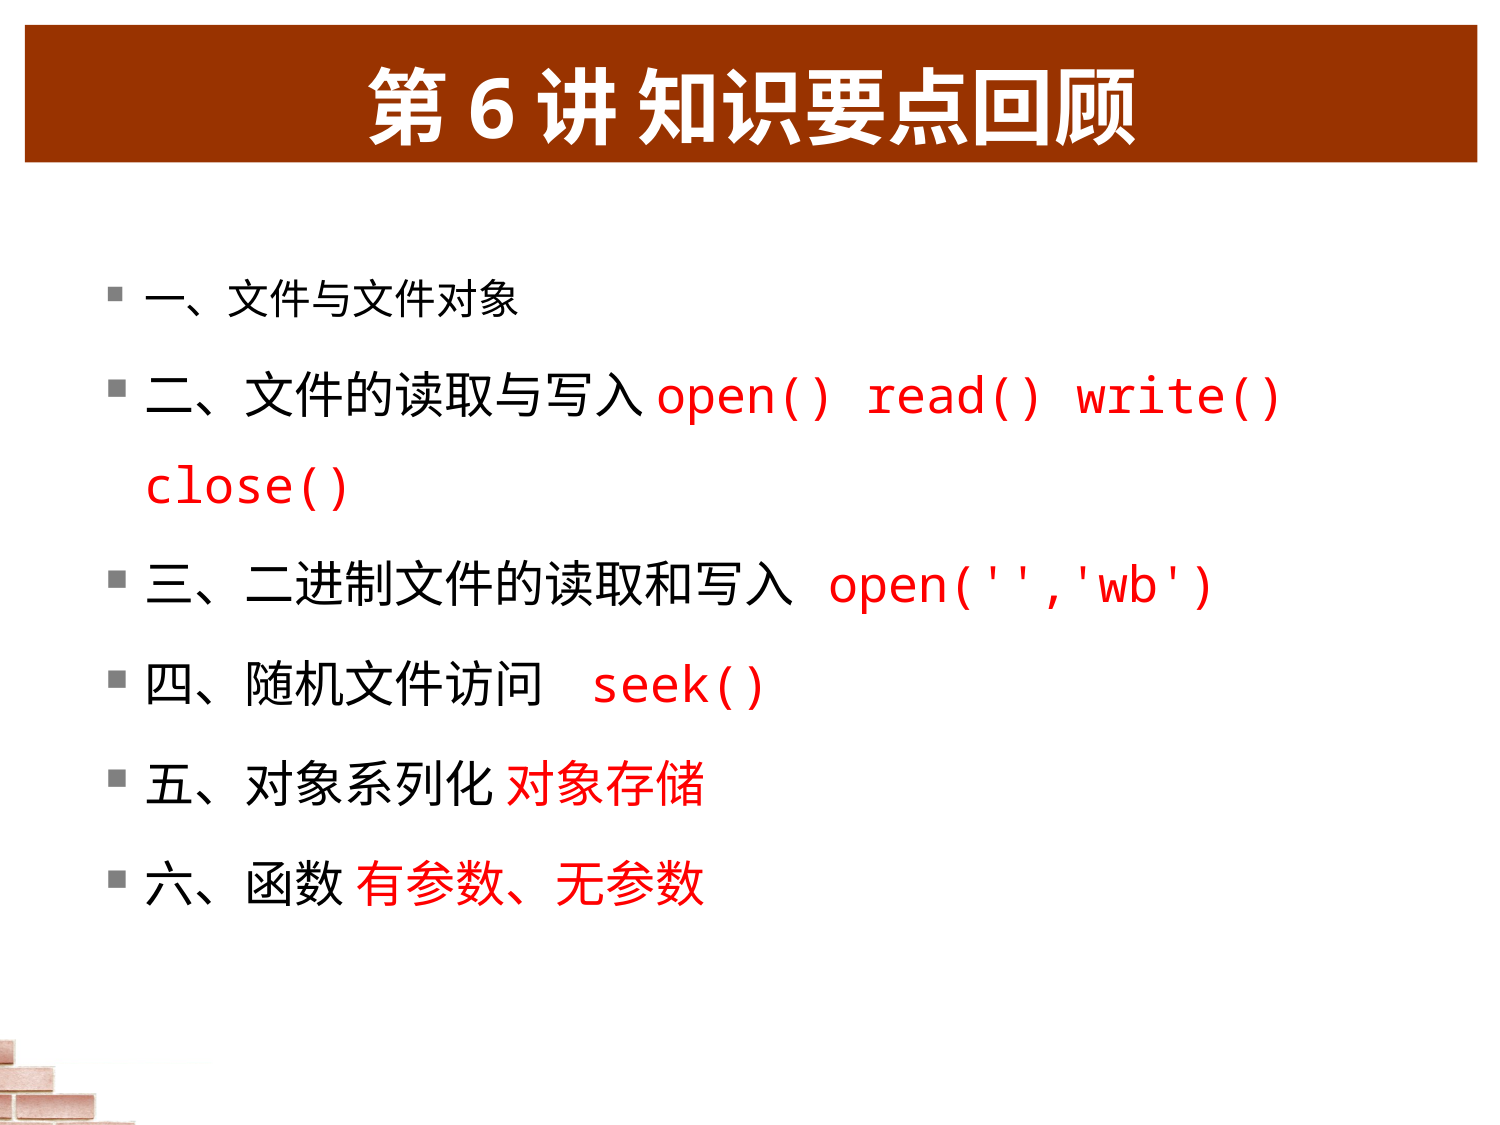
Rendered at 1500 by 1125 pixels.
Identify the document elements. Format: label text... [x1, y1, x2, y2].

text_box 第6讲 知识要点回顾 [24, 24, 1478, 163]
list 一、文件与文件对象 二、文件的读取与写入open() read() write() close() 三、二进制文件的读取和写入 open('','wb') 四、随机文件访问 seek() 五、对象系列化 对象存储 六、函数 有参数、无参数 [90, 240, 1403, 917]
picture [0, 992, 213, 1125]
